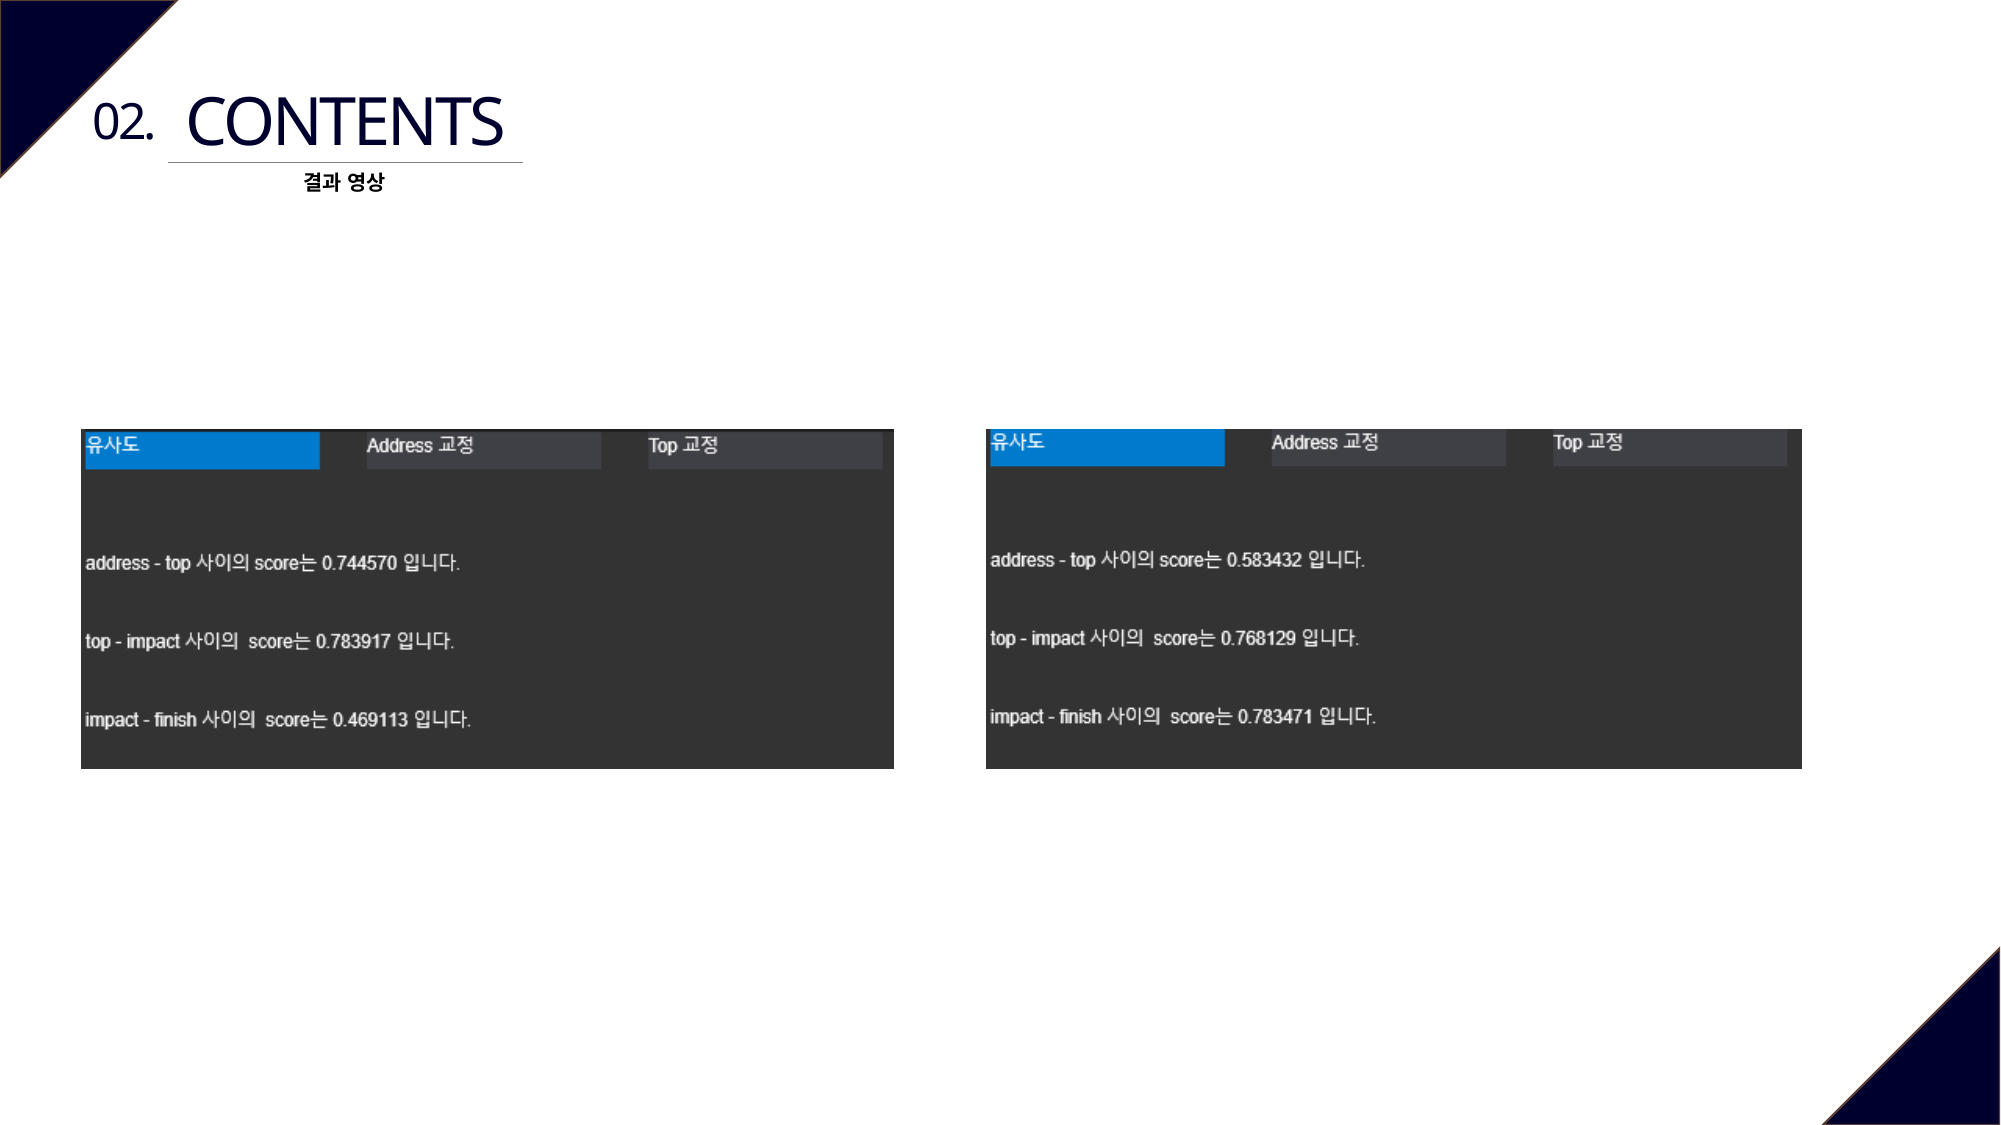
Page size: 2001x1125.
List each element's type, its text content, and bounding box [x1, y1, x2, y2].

picture [986, 429, 1802, 769]
text_box CONTENTS [401, 163, 521, 167]
text_box 02. [78, 81, 172, 157]
picture [81, 429, 894, 769]
text_box CONTENTS [170, 163, 289, 167]
text_box 결과 영상 [289, 163, 401, 202]
text_box CONTENTS [170, 71, 521, 162]
